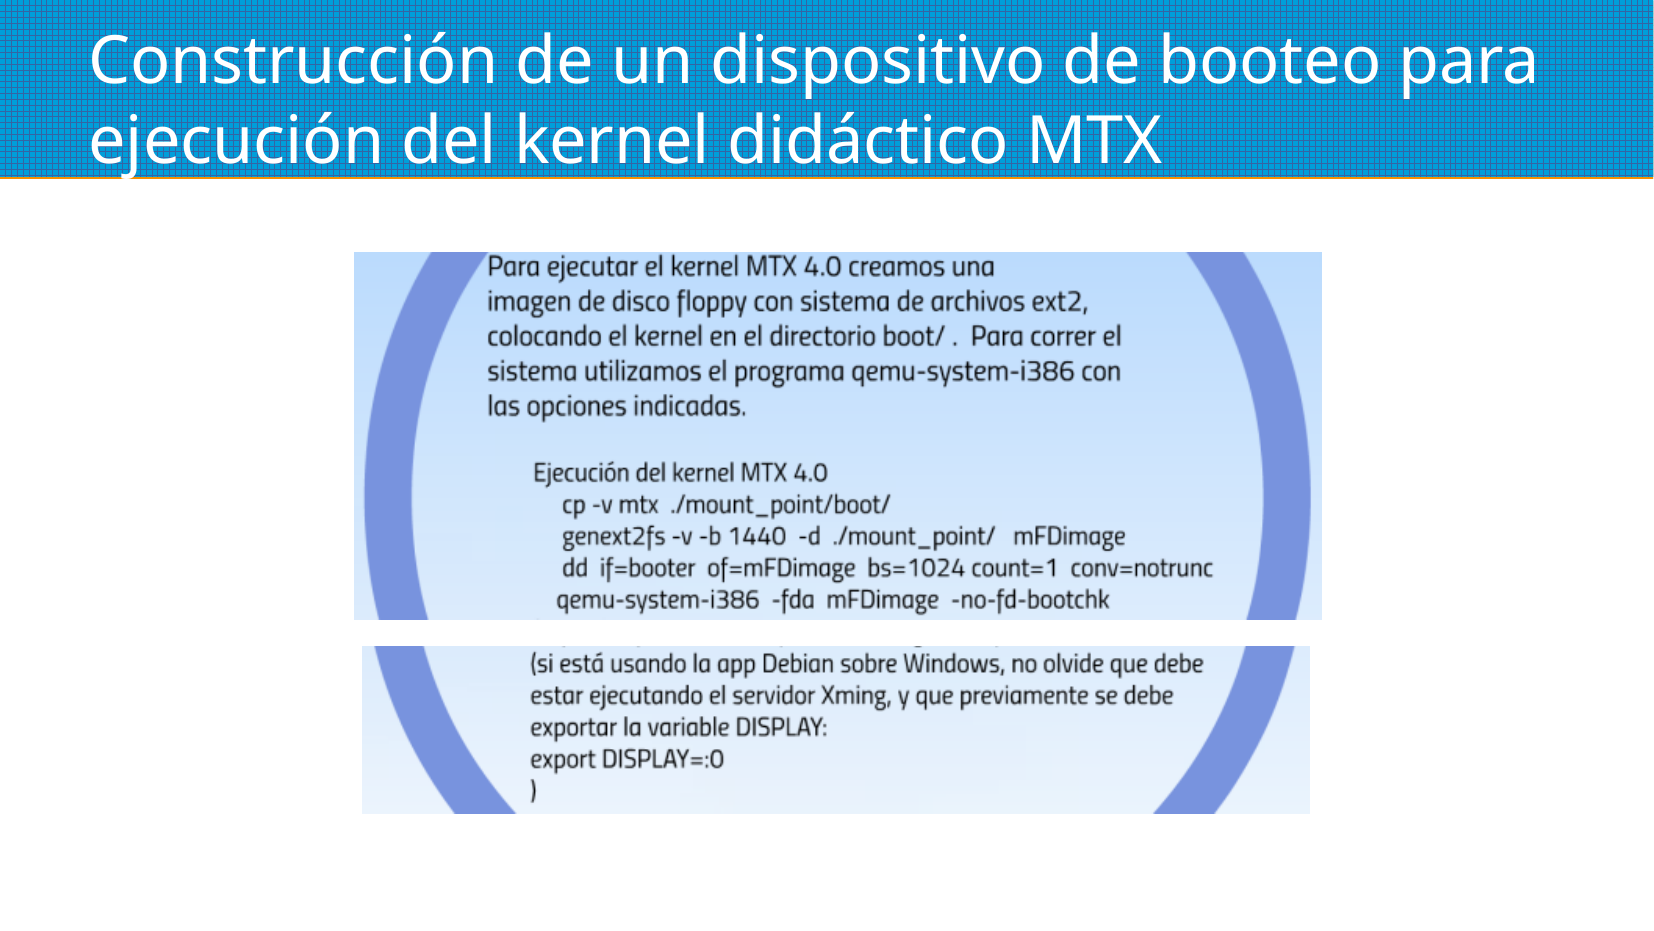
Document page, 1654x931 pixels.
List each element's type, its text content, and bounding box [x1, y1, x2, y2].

text_box Construcción de un dispositivo de booteo para ejecución del kernel didáctico MTX [88, 14, 1565, 177]
picture [0, 179, 1654, 931]
text_box [88, 236, 1565, 812]
